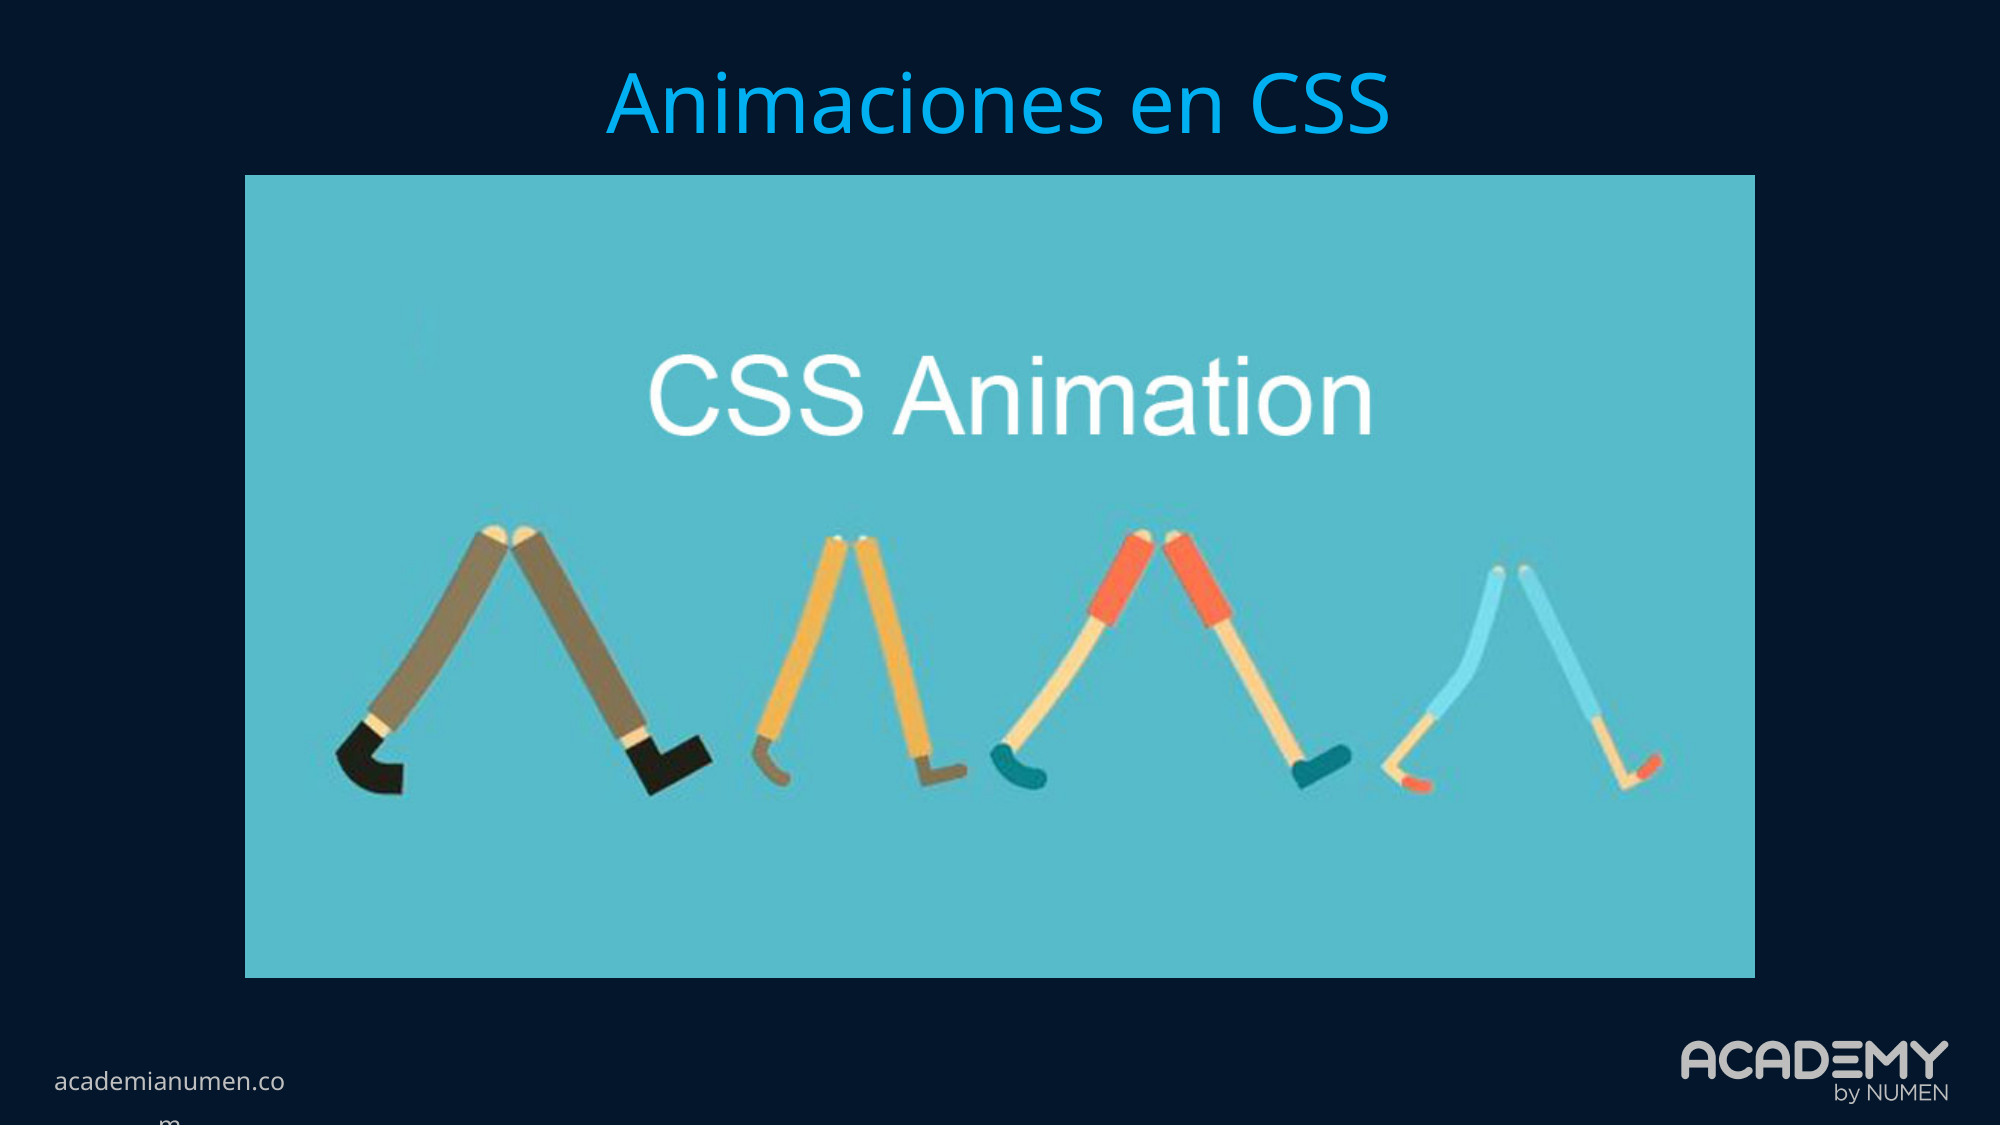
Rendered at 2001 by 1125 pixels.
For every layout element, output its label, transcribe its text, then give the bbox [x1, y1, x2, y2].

title Animaciones en CSS [0, 38, 2000, 176]
picture [245, 175, 1755, 978]
picture [1658, 1033, 1967, 1104]
